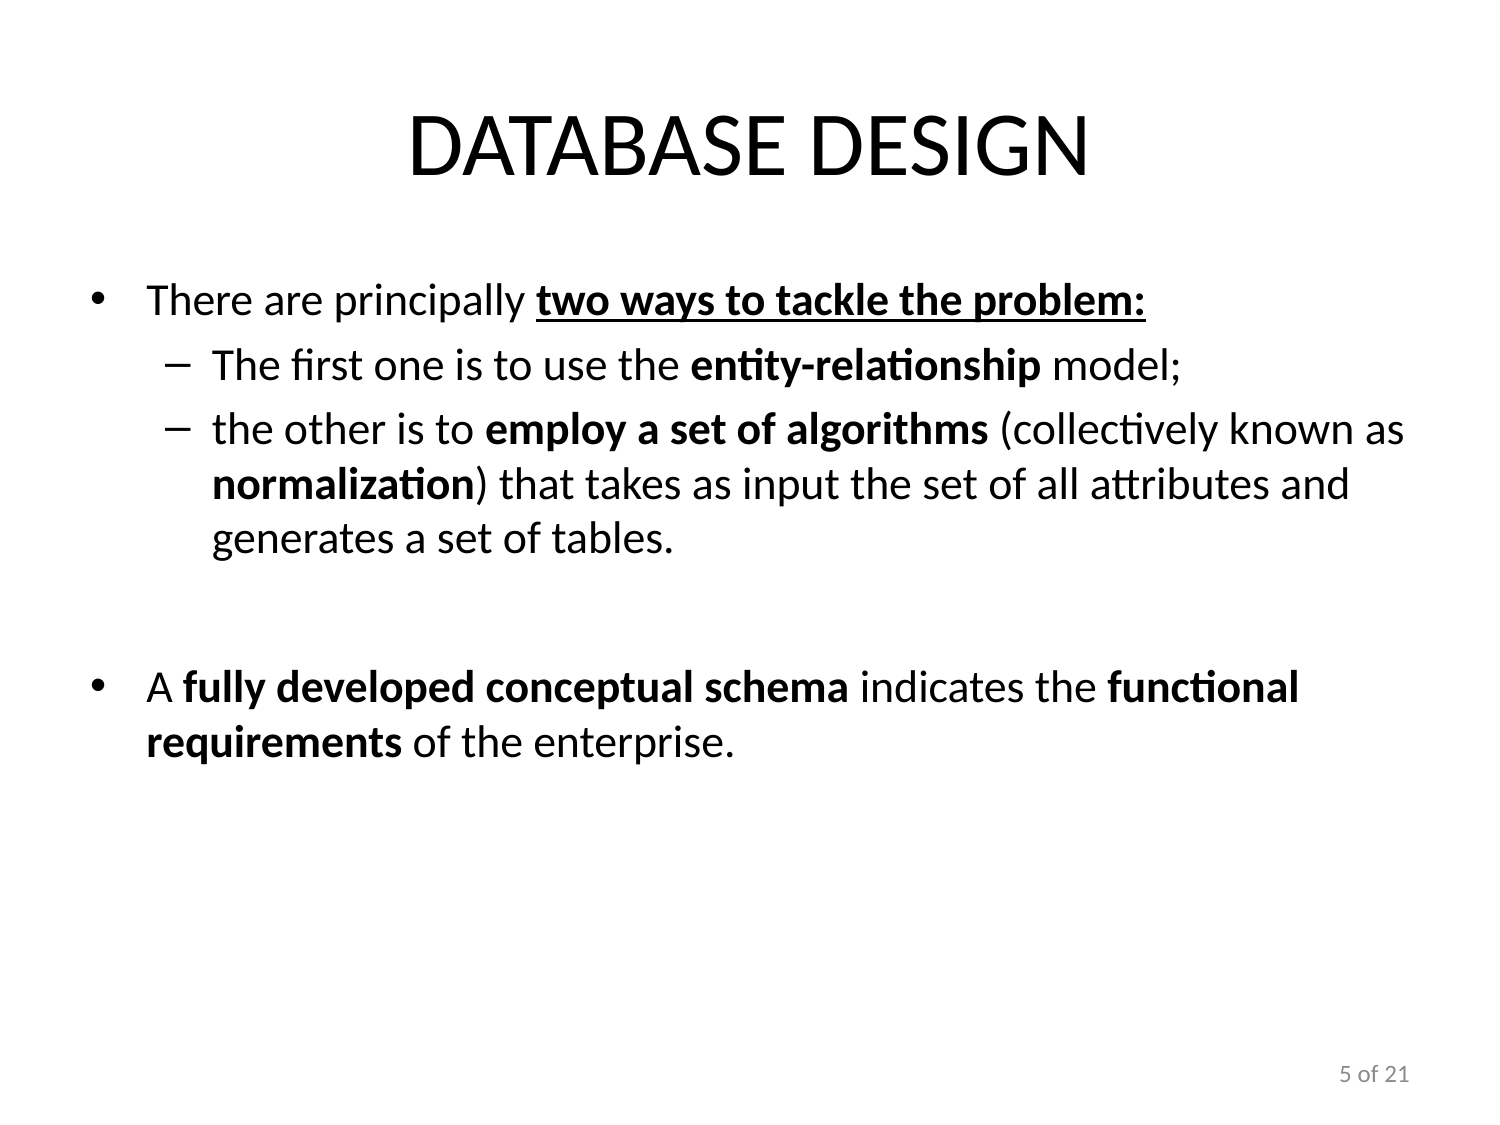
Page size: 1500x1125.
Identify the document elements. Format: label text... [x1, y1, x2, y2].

slide_number 5 of 21 [1074, 1042, 1425, 1103]
title Database Design [75, 45, 1425, 233]
list There are principally two ways to tackle the problem: The first one is to use the entity-relationship model; the other is to employ a set of algorithms (collectively known as normalization) that takes as input the set of all attributes and generates a set of tables. A fully developed conceptual schema indicates the functional requirements of the enterprise. [75, 262, 1425, 1005]
